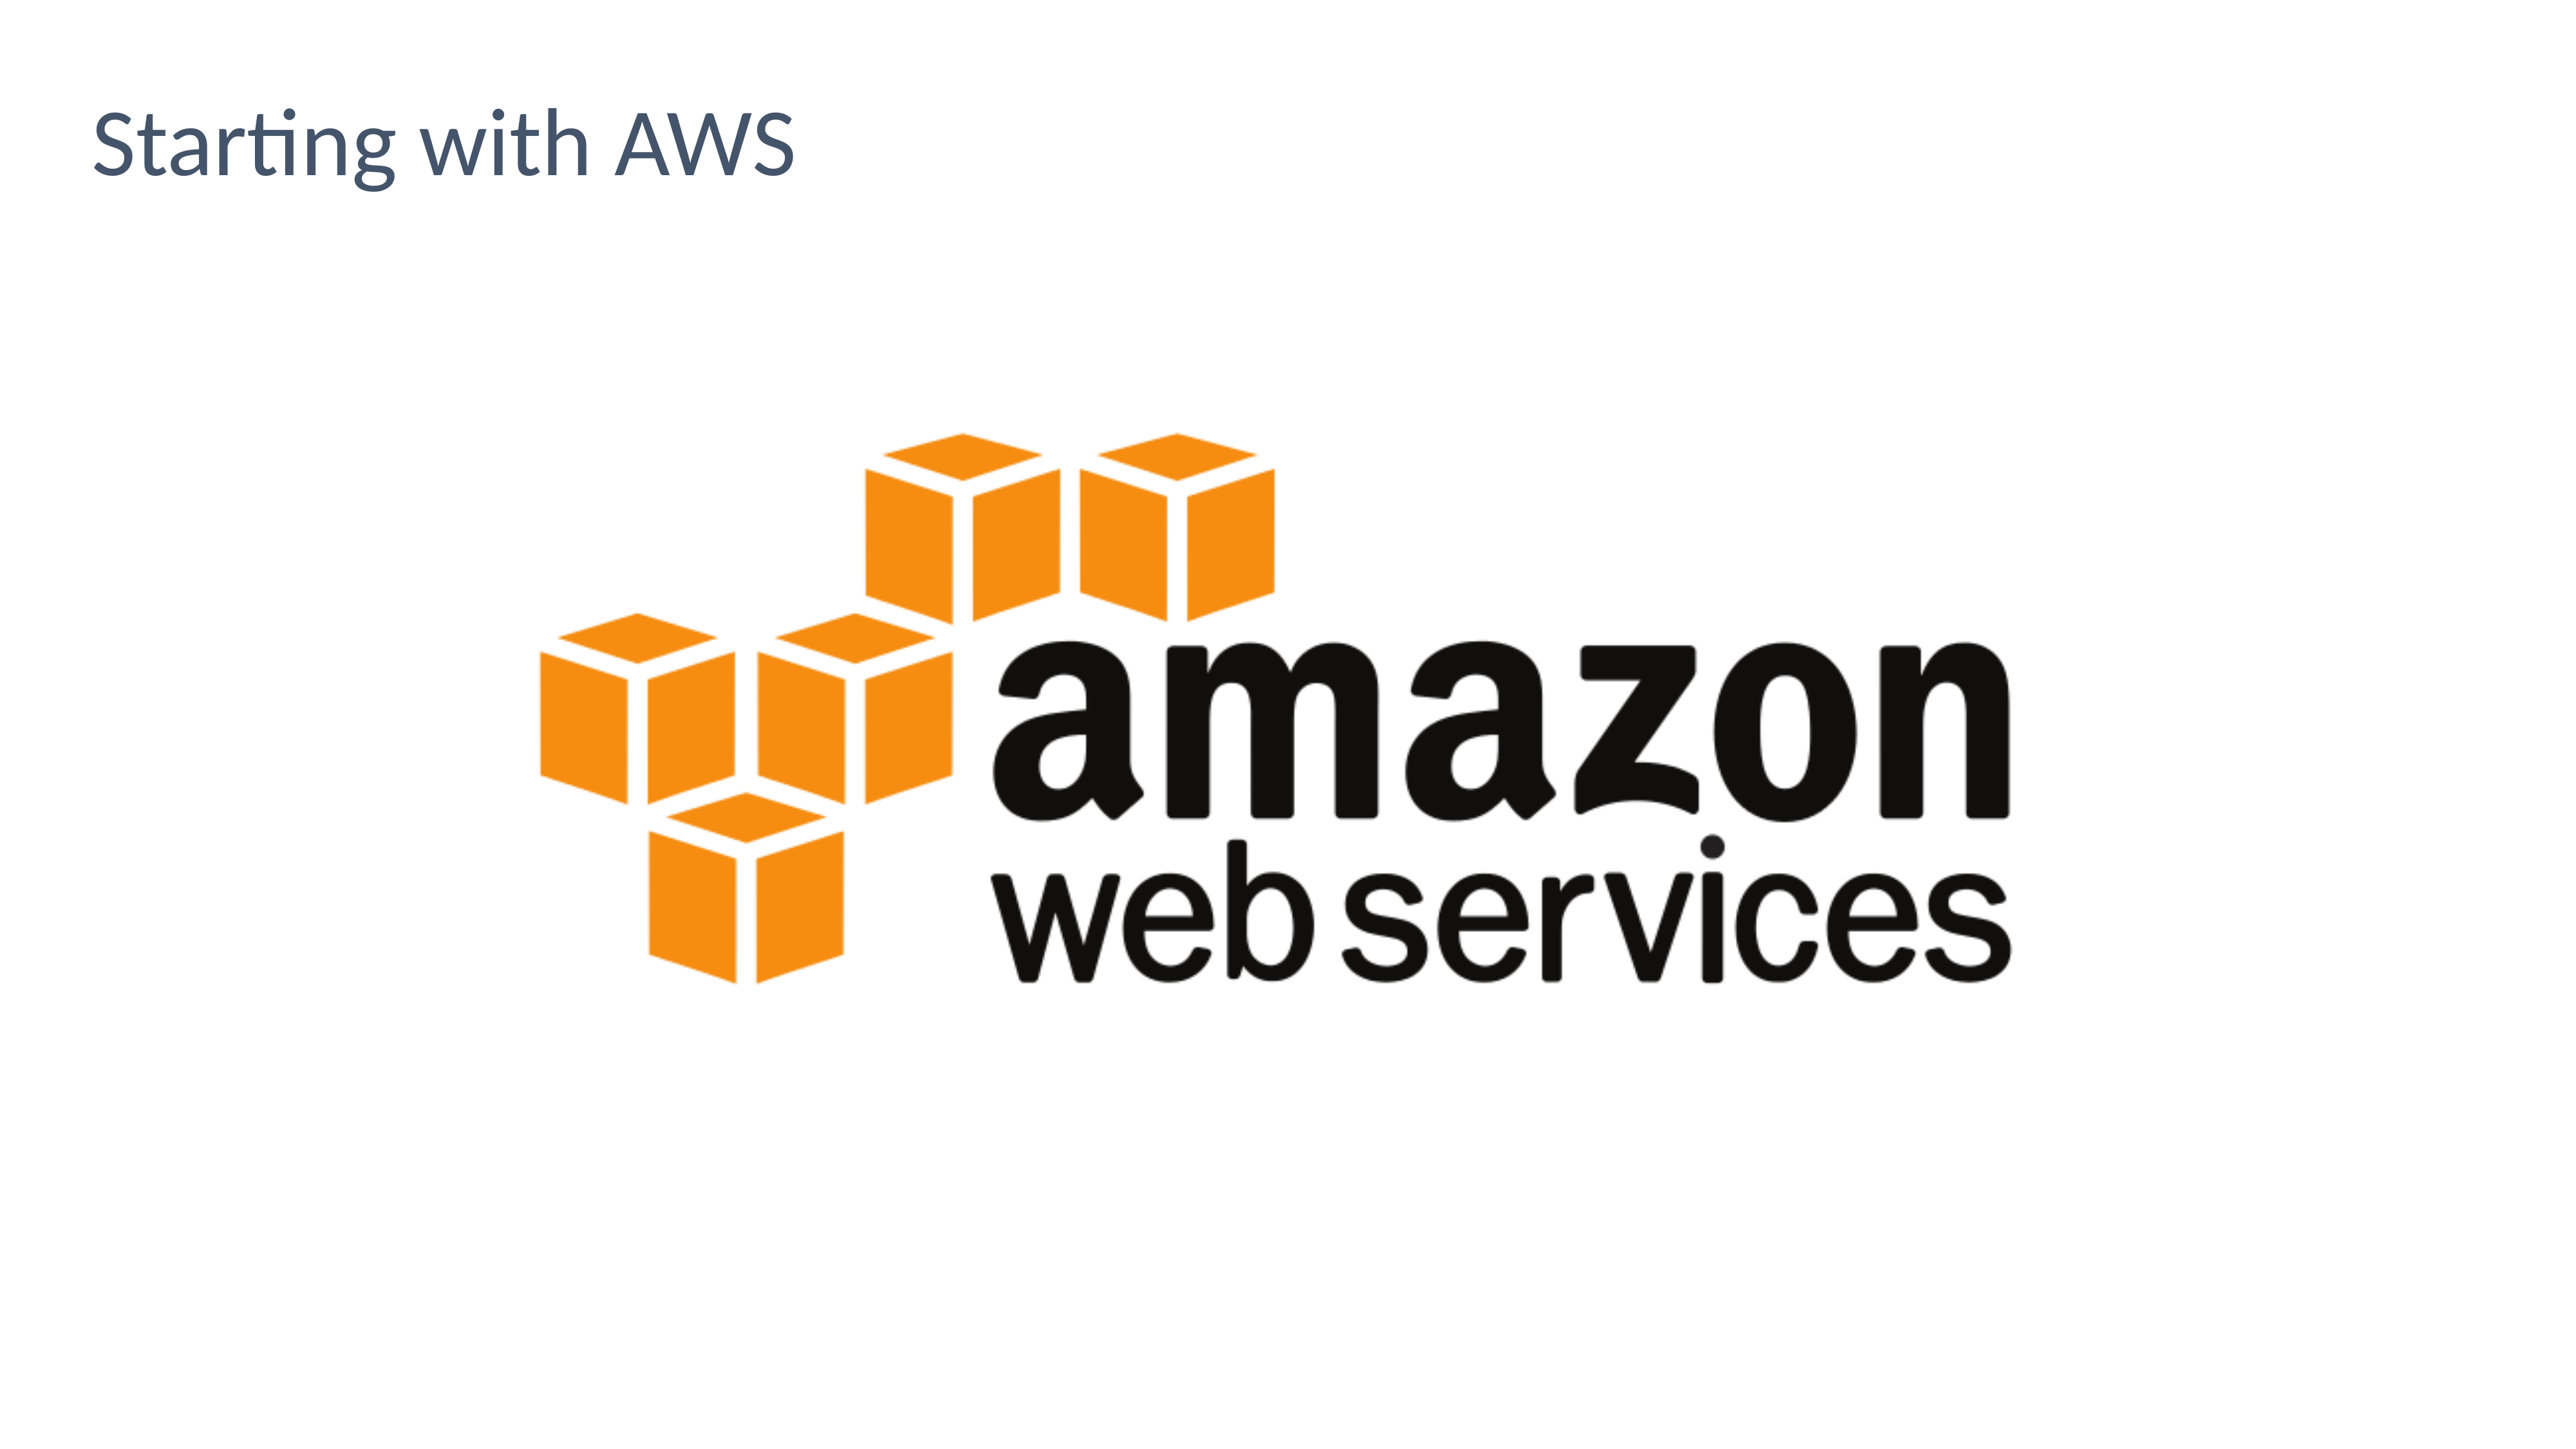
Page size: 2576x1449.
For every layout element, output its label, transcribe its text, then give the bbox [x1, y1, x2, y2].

text_box Starting with AWS [91, 79, 2478, 195]
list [494, 374, 2082, 1075]
